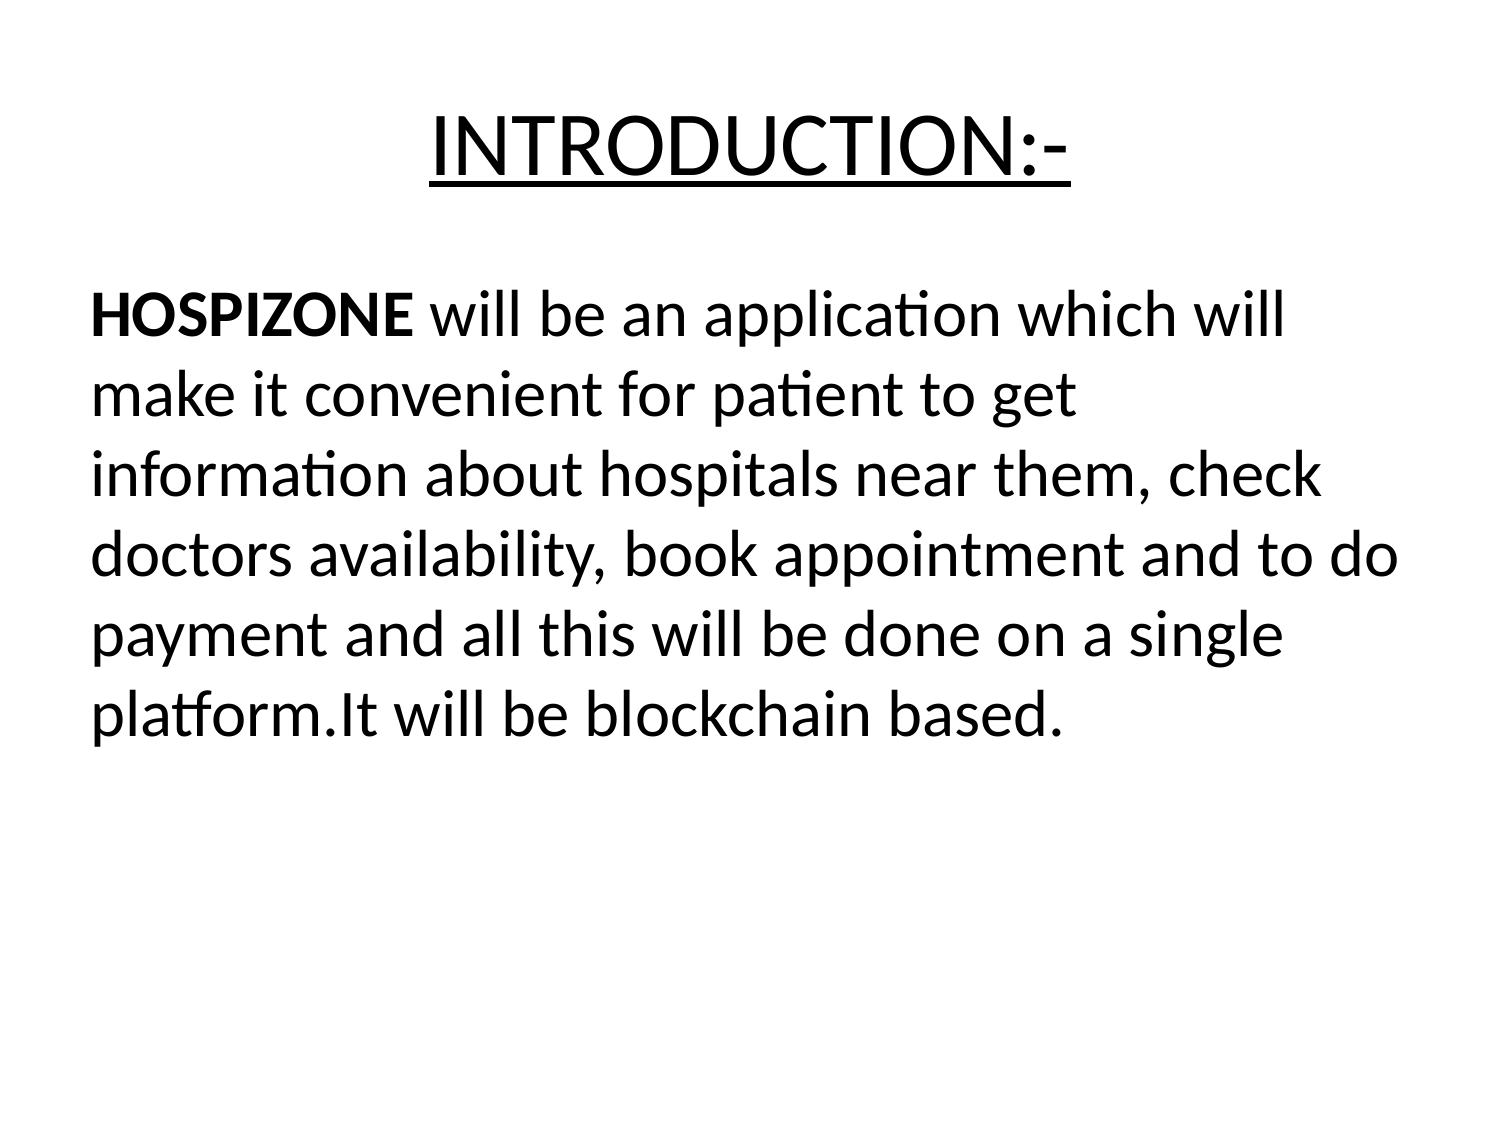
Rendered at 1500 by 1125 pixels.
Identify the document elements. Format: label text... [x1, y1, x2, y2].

list HOSPIZONE will be an application which will make it convenient for patient to get information about hospitals near them, check doctors availability, book appointment and to do payment and all this will be done on a single platform.It will be blockchain based. [75, 262, 1425, 1005]
title INTRODUCTION:- [75, 45, 1425, 233]
